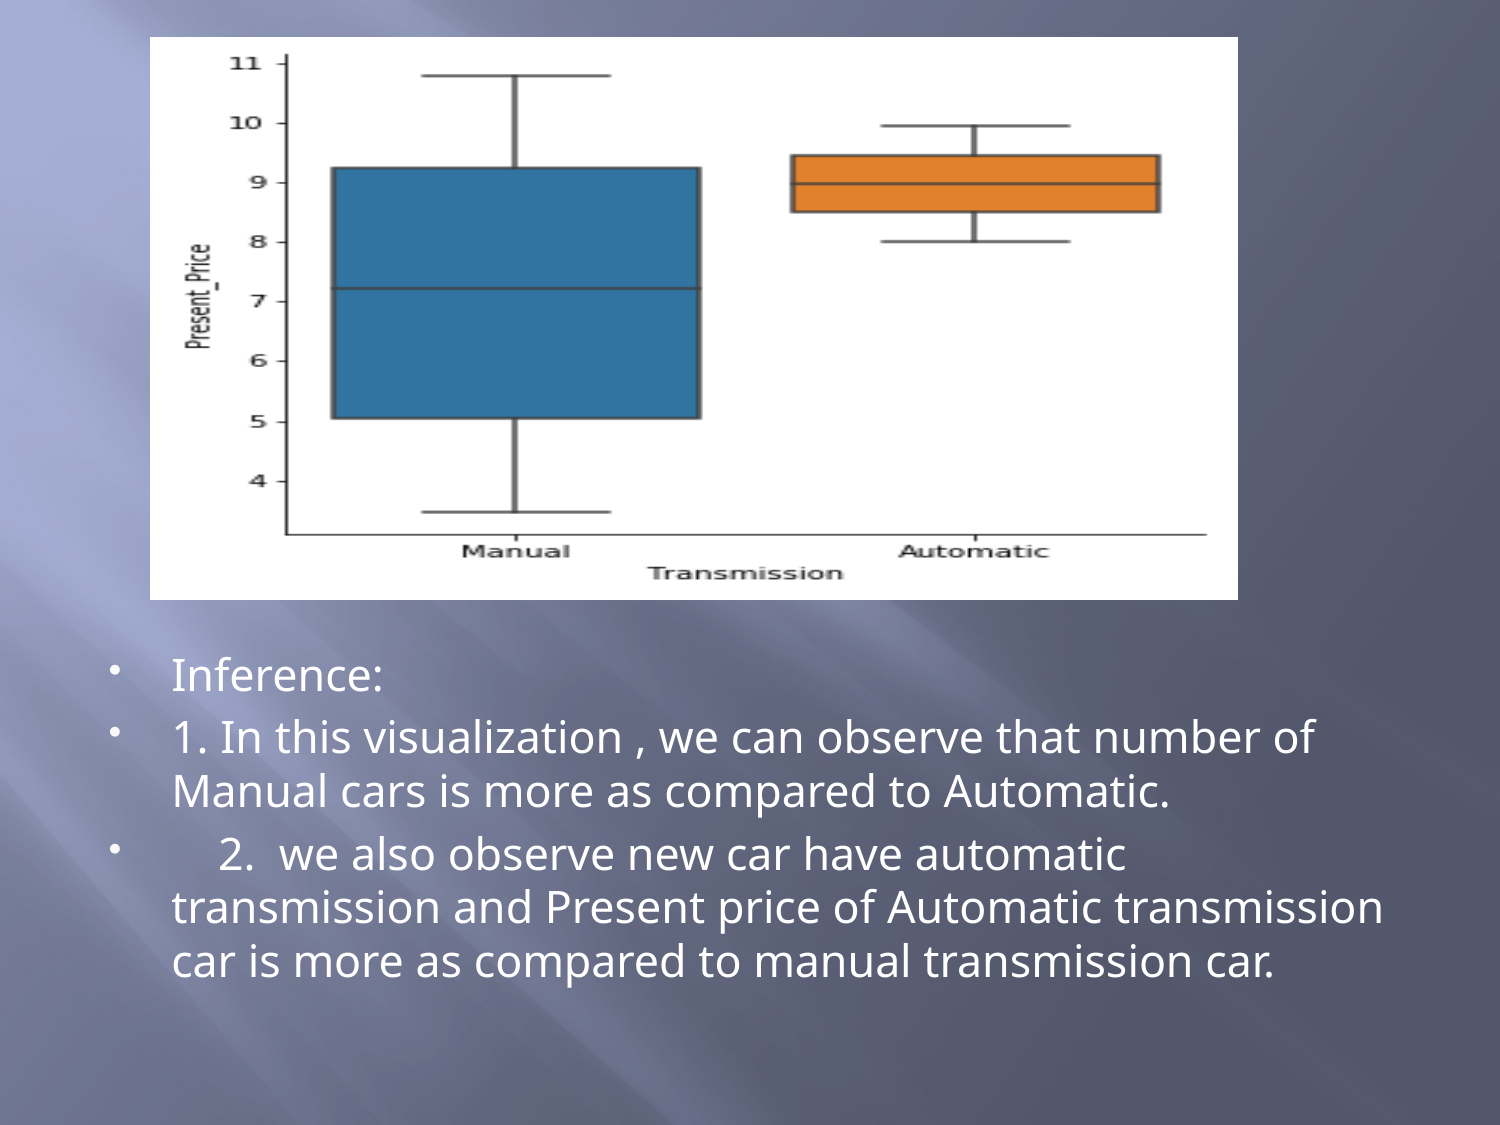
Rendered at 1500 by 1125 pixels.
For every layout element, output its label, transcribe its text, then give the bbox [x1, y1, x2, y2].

list Inference: 1. In this visualization , we can observe that number of Manual cars is more as compared to Automatic. 2. we also observe new car have automatic transmission and Present price of Automatic transmission car is more as compared to manual transmission car. [75, 262, 1425, 1035]
picture [149, 37, 1238, 601]
